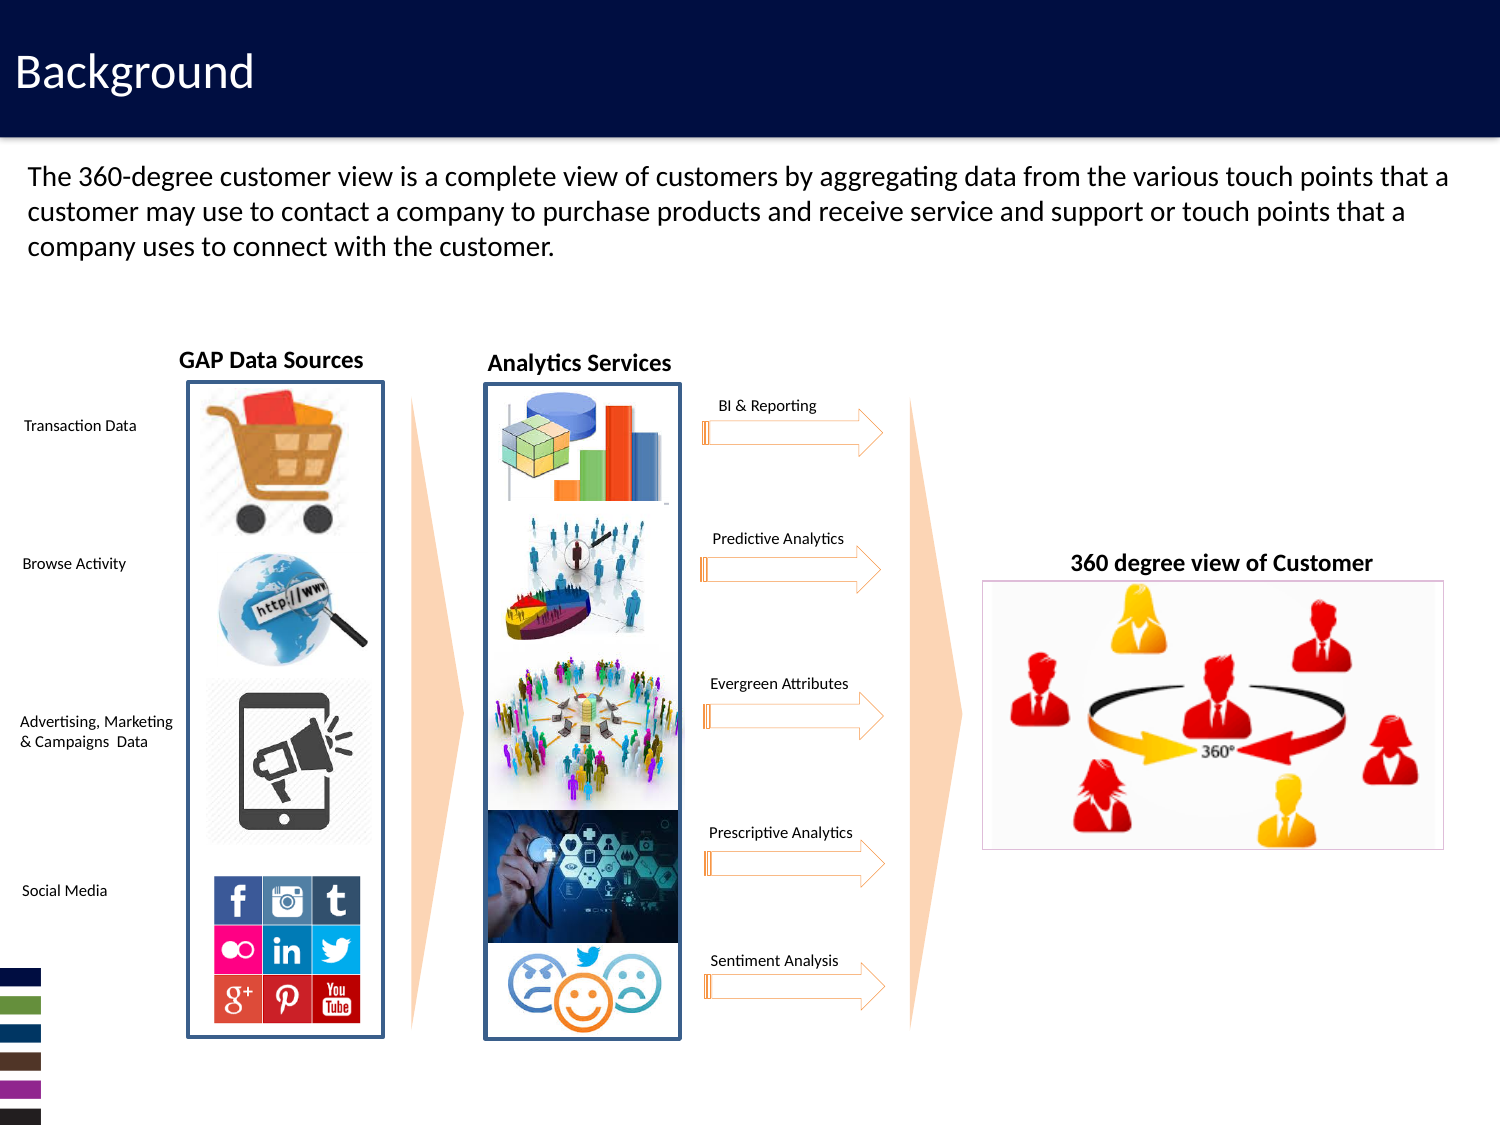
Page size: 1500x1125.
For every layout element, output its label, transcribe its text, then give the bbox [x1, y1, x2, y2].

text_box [692, 387, 870, 978]
text_box [907, 394, 965, 1034]
text_box [735, 972, 887, 1013]
text_box [409, 394, 467, 1033]
text_box The 360-degree customer view is a complete view of customers by aggregating data from the various touch points that a customer may use to contact a company to purchase products and receive service and support or touch points that a company uses to connect with the customer. [12, 149, 1483, 270]
picture [0, 968, 41, 1125]
text_box Background [0, 0, 1500, 138]
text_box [19, 336, 384, 1038]
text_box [472, 338, 731, 1039]
text_box [874, 703, 886, 729]
text_box [874, 559, 883, 580]
text_box [874, 420, 885, 445]
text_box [983, 538, 1443, 850]
text_box [874, 850, 887, 878]
